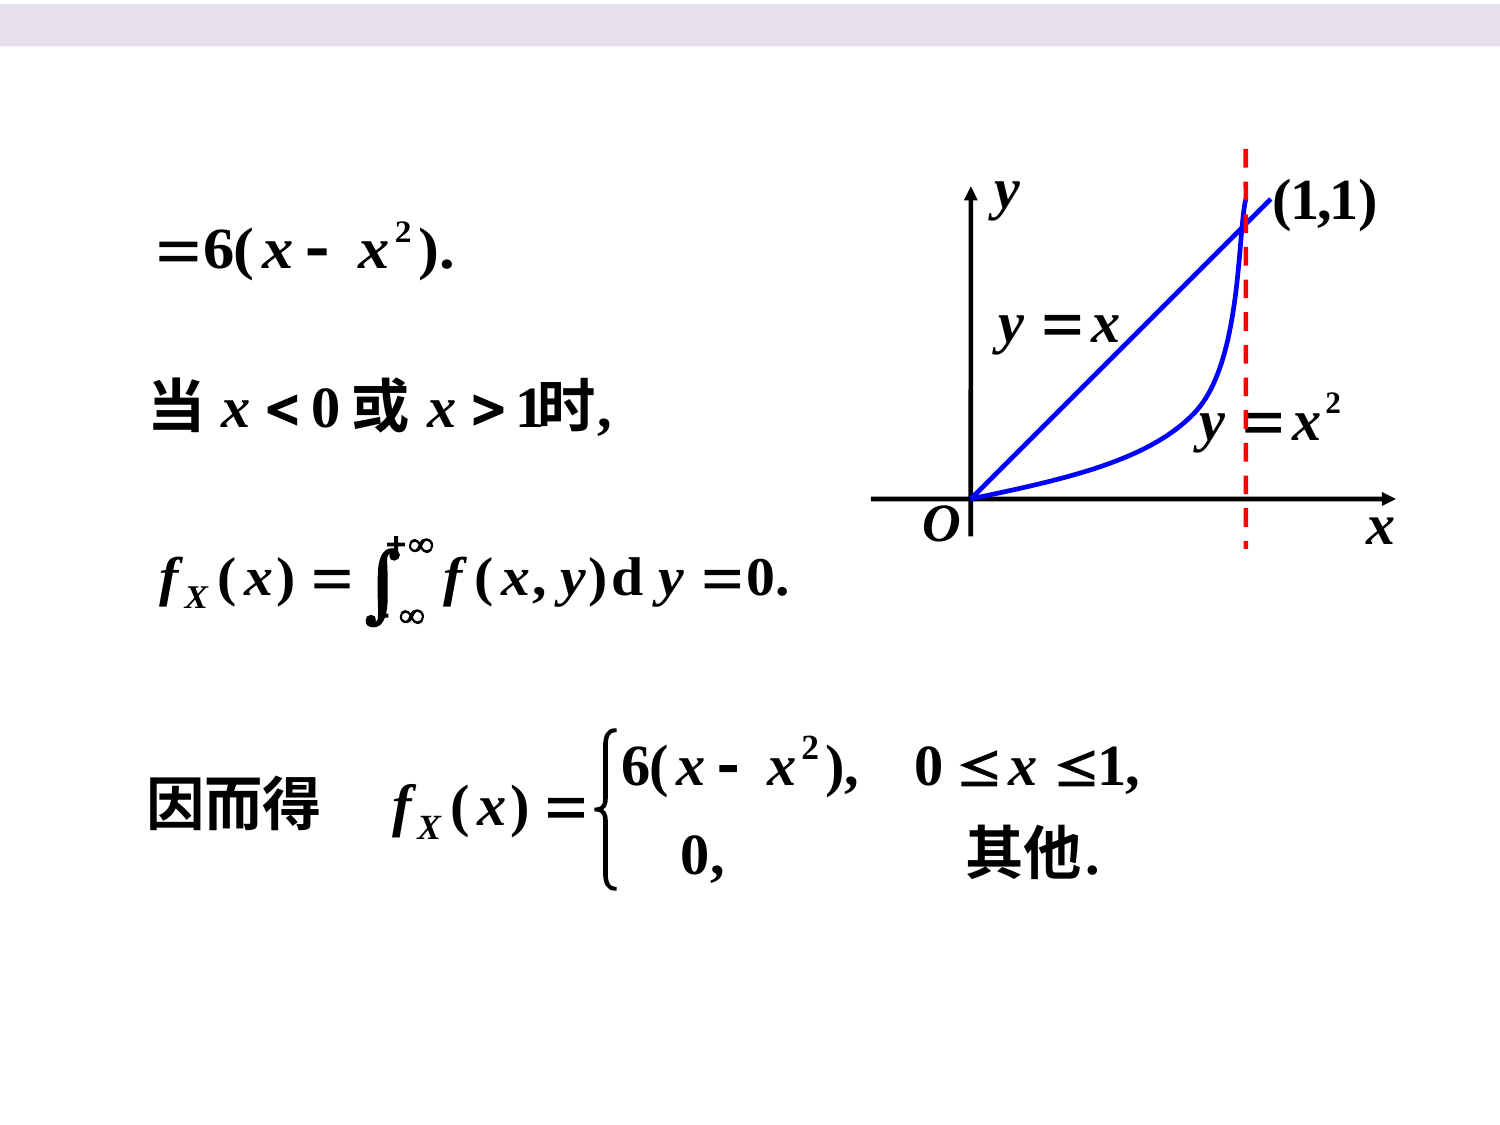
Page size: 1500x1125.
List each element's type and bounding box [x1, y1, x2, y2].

text_box [144, 522, 791, 631]
text_box [149, 374, 615, 447]
text_box [870, 148, 1400, 551]
text_box [149, 724, 1142, 894]
text_box [149, 212, 457, 288]
